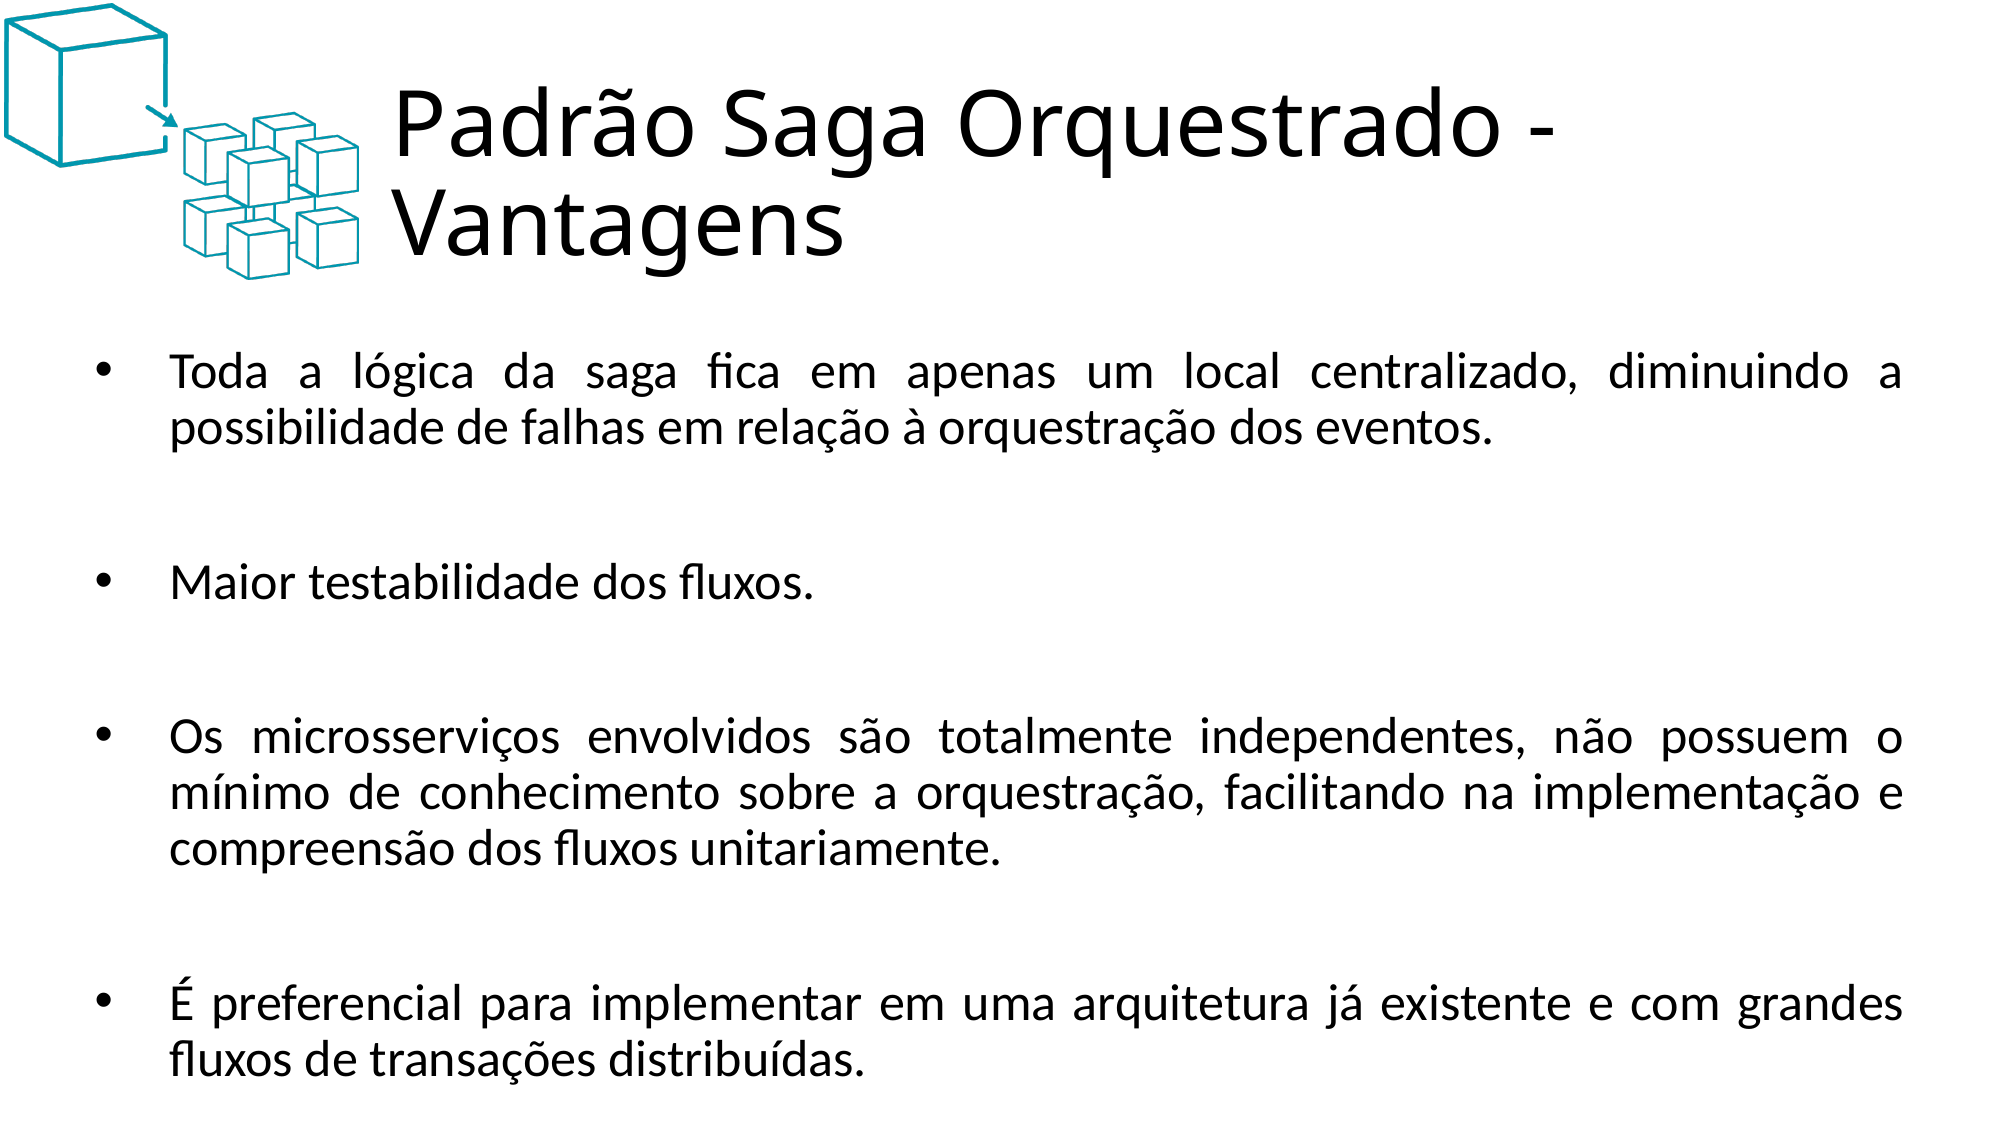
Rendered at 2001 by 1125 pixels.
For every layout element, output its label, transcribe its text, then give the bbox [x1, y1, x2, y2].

text_box Padrão Saga Orquestrado - Vantagens [376, 44, 1960, 308]
picture [3, 3, 359, 280]
list Toda a lógica da saga fica em apenas um local centralizado, diminuindo a possibilidade de falhas em relação à orquestração dos eventos. Maior testabilidade dos fluxos. Os microsserviços envolvidos são totalmente independentes, não possuem o mínimo de conhecimento sobre a orquestração, facilitando na implementação e compreensão dos fluxos unitariamente. É preferencial para implementar em uma arquitetura já existente e com grandes fluxos de transações distribuídas. [79, 336, 1921, 1081]
